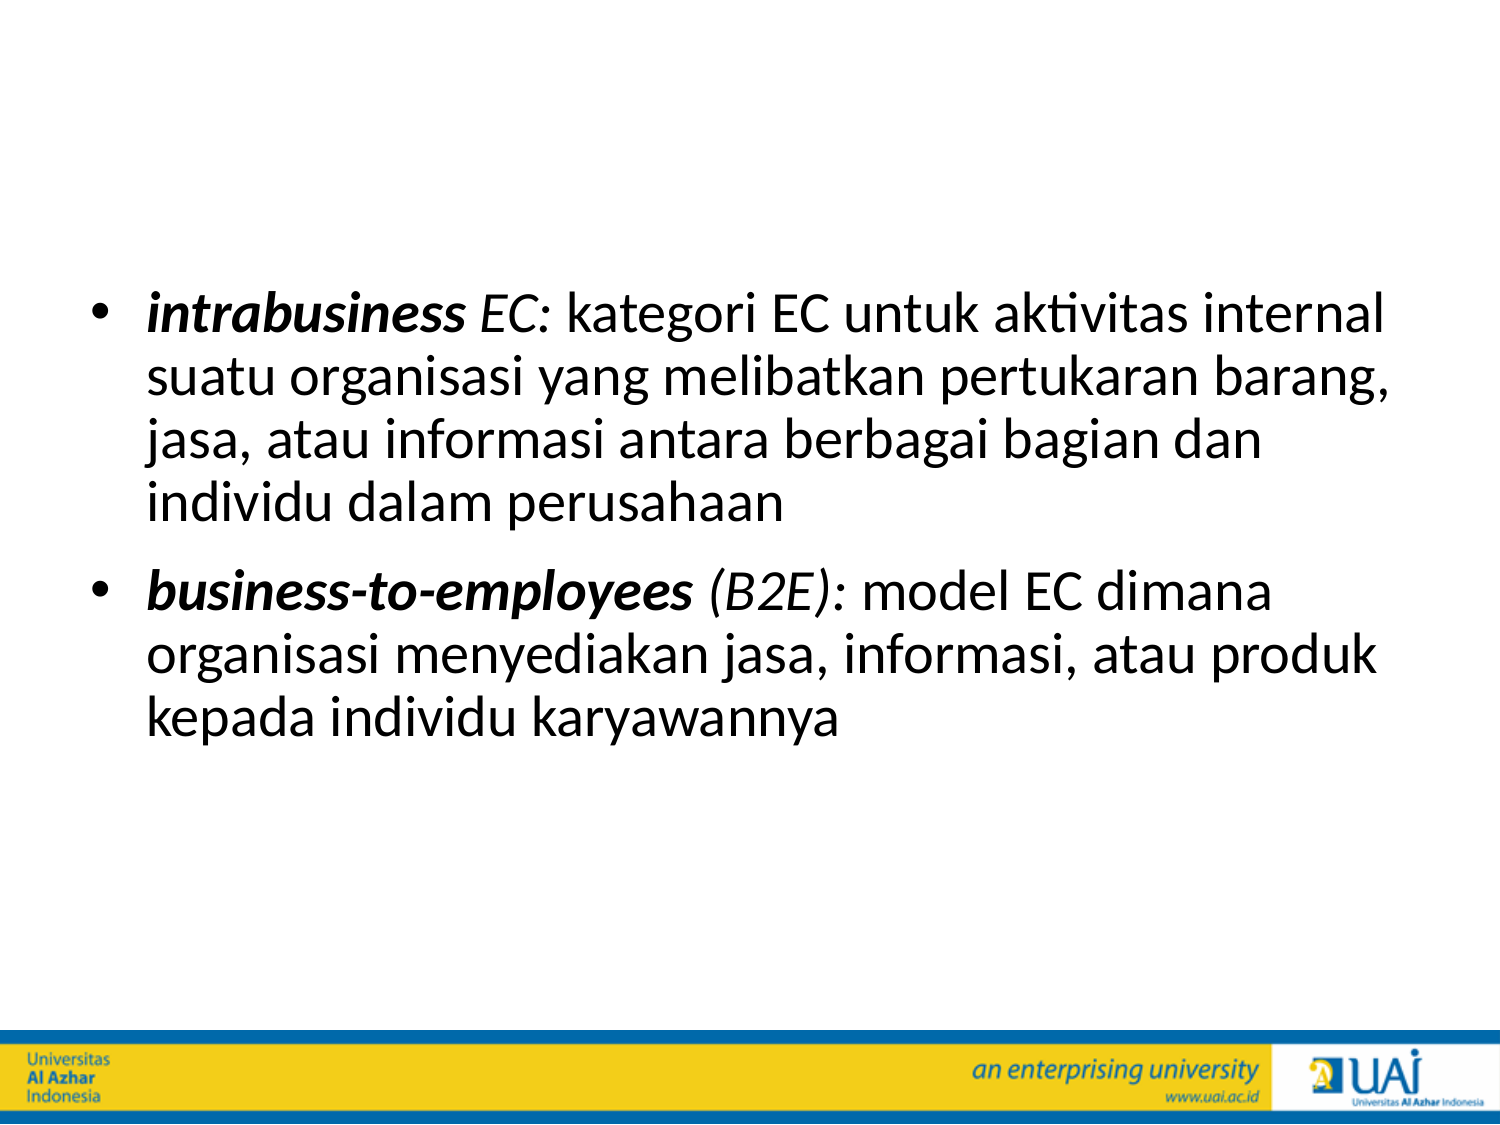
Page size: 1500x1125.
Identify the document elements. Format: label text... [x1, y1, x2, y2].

list intrabusiness EC: kategori EC untuk aktivitas internal suatu organisasi yang melibatkan pertukaran barang, jasa, atau informasi antara berbagai bagian dan individu dalam perusahaan business-to-employees (B2E): model EC dimana organisasi menyediakan jasa, informasi, atau produk kepada individu karyawannya [75, 275, 1425, 1018]
picture [0, 1030, 1500, 1124]
